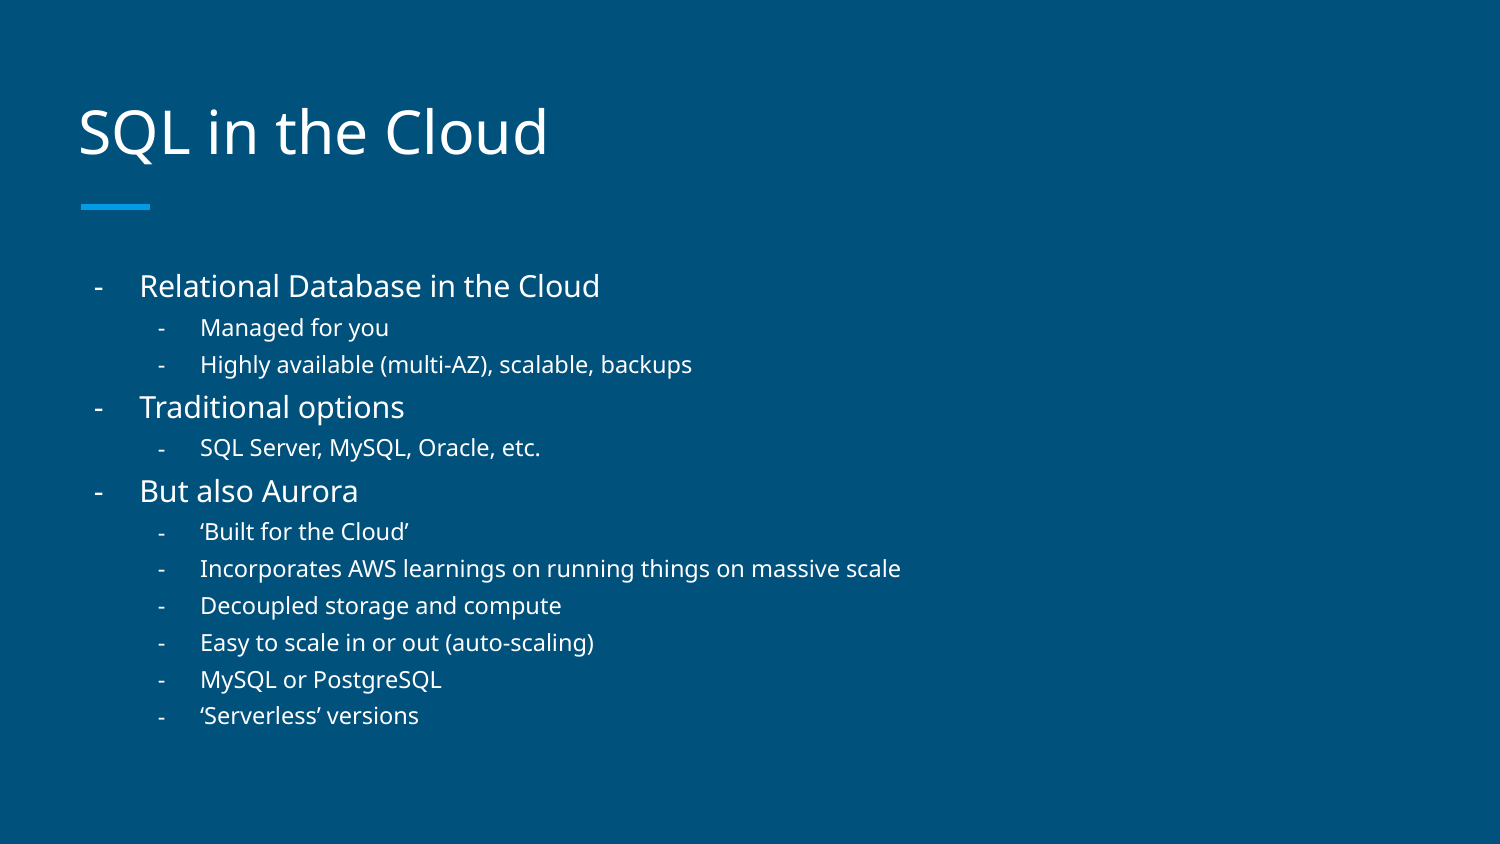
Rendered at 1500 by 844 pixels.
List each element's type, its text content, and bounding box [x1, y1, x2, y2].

title SQL in the Cloud [63, 75, 1437, 188]
list Relational Database in the Cloud Managed for you Highly available (multi-AZ), scalable, backups Traditional options SQL Server, MySQL, Oracle, etc. But also Aurora ‘Built for the Cloud’ Incorporates AWS learnings on running things on massive scale Decoupled storage and compute Easy to scale in or out (auto-scaling) MySQL or PostgreSQL ‘Serverless’ versions [63, 244, 1437, 750]
